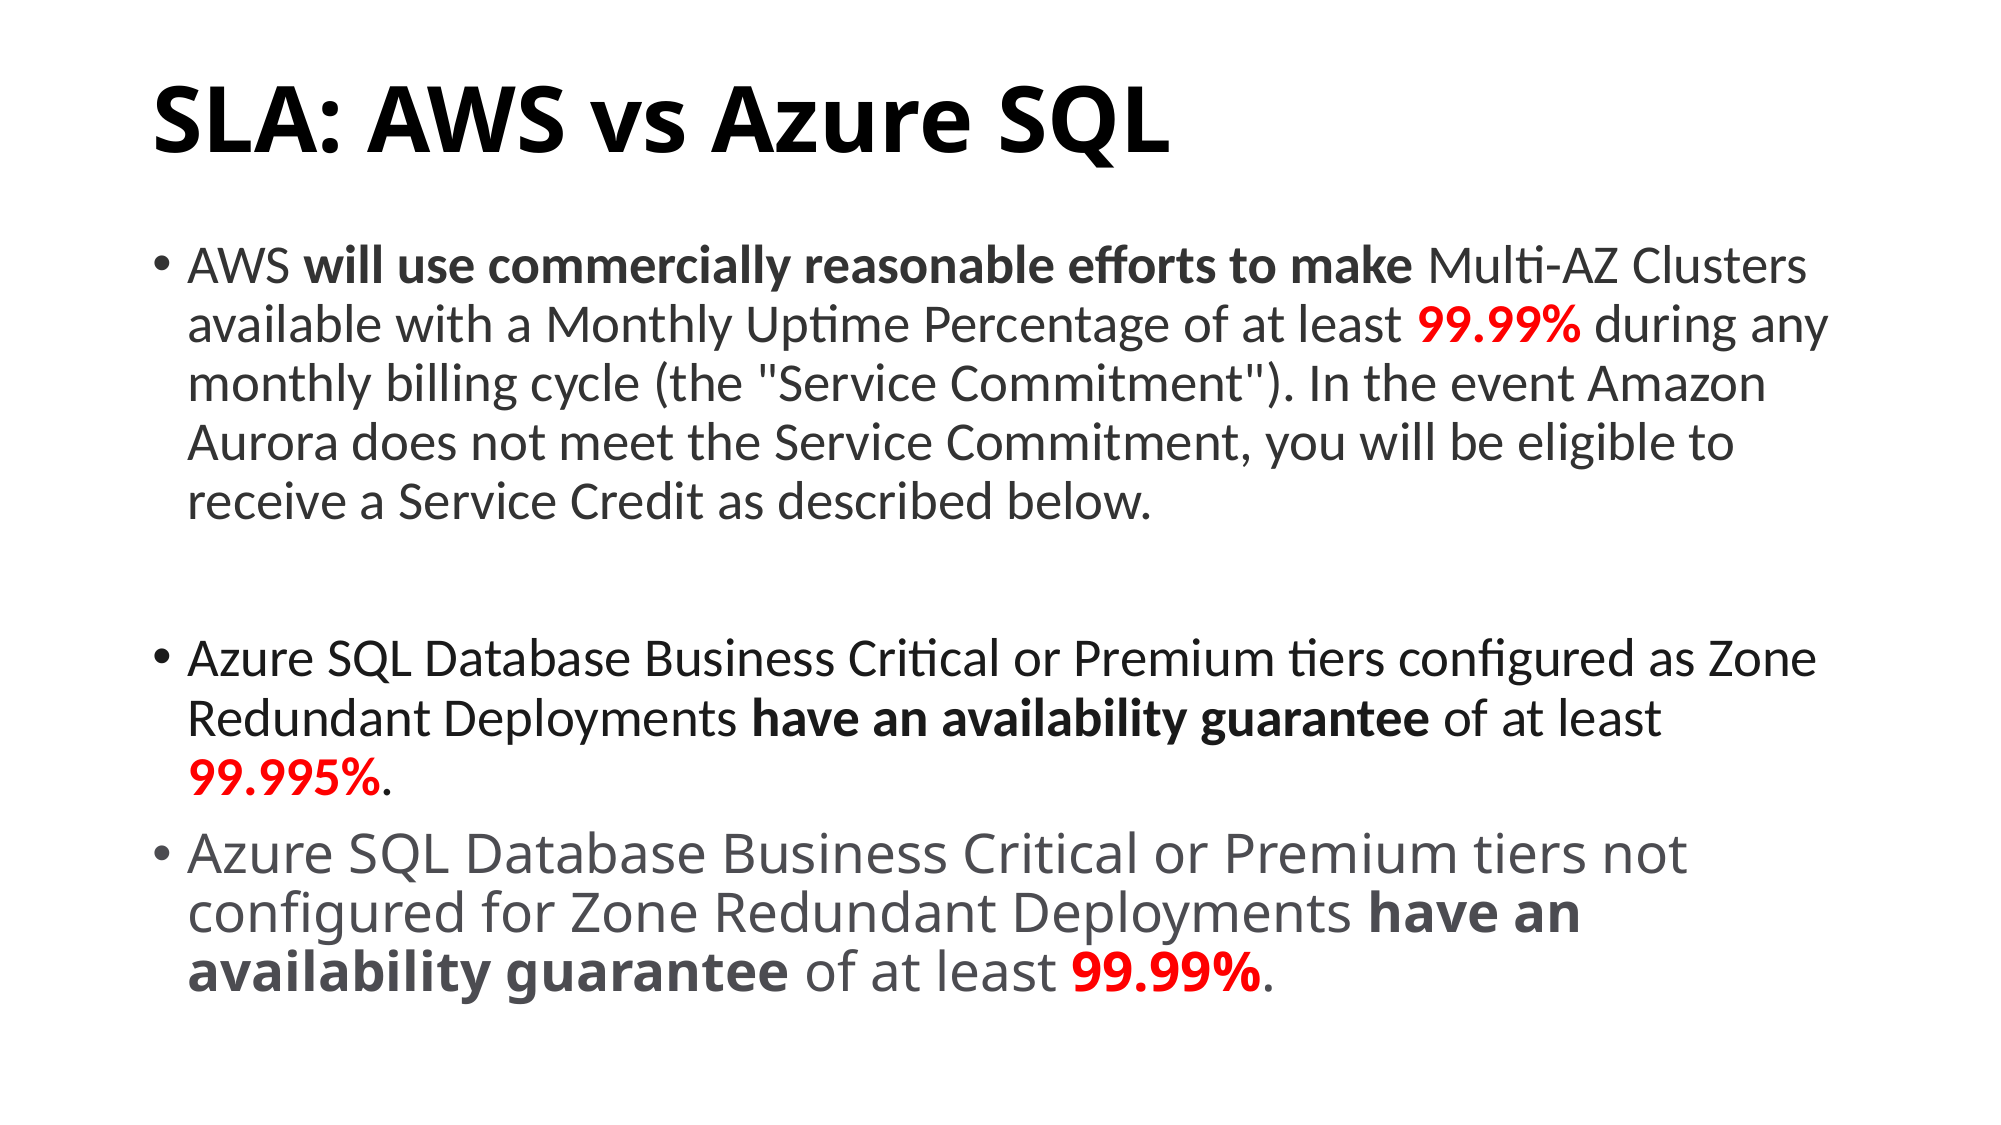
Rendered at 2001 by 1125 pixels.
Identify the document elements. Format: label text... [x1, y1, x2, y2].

list AWS will use commercially reasonable efforts to make Multi-AZ Clusters available with a Monthly Uptime Percentage of at least 99.99% during any monthly billing cycle (the "Service Commitment"). In the event Amazon Aurora does not meet the Service Commitment, you will be eligible to receive a Service Credit as described below. Azure SQL Database Business Critical or Premium tiers configured as Zone Redundant Deployments have an availability guarantee of at least 99.995%. Azure SQL Database Business Critical or Premium tiers not configured for Zone Redundant Deployments have an availability guarantee of at least 99.99%. [137, 229, 1863, 1014]
title SLA: AWS vs Azure SQL [137, 59, 1863, 187]
